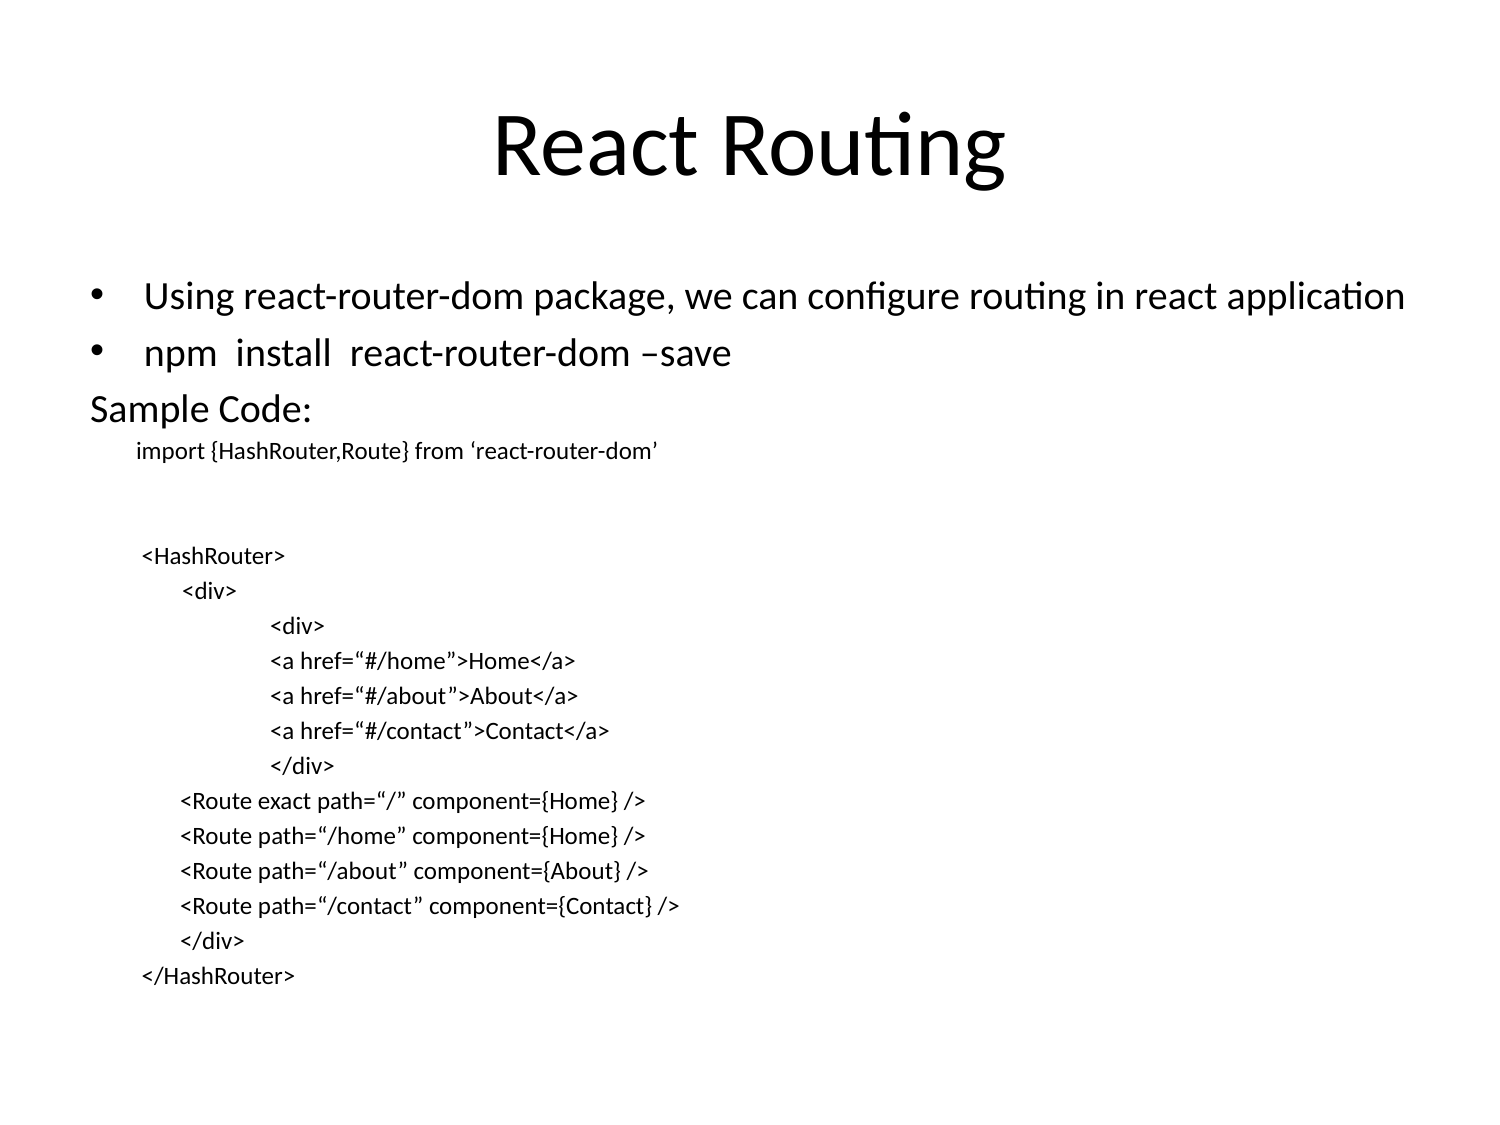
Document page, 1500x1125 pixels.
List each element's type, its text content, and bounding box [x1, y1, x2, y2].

title React Routing [75, 45, 1425, 233]
list Using react-router-dom package, we can configure routing in react application npm install react-router-dom –save Sample Code: import {HashRouter,Route} from ‘react-router-dom’ <HashRouter> <div> <div> <a href=“#/home”>Home</a> <a href=“#/about”>About</a> <a href=“#/contact”>Contact</a> </div> <Route exact path=“/” component={Home} /> <Route path=“/home” component={Home} /> <Route path=“/about” component={About} /> <Route path=“/contact” component={Contact} /> </div> </HashRouter> [75, 262, 1425, 1005]
